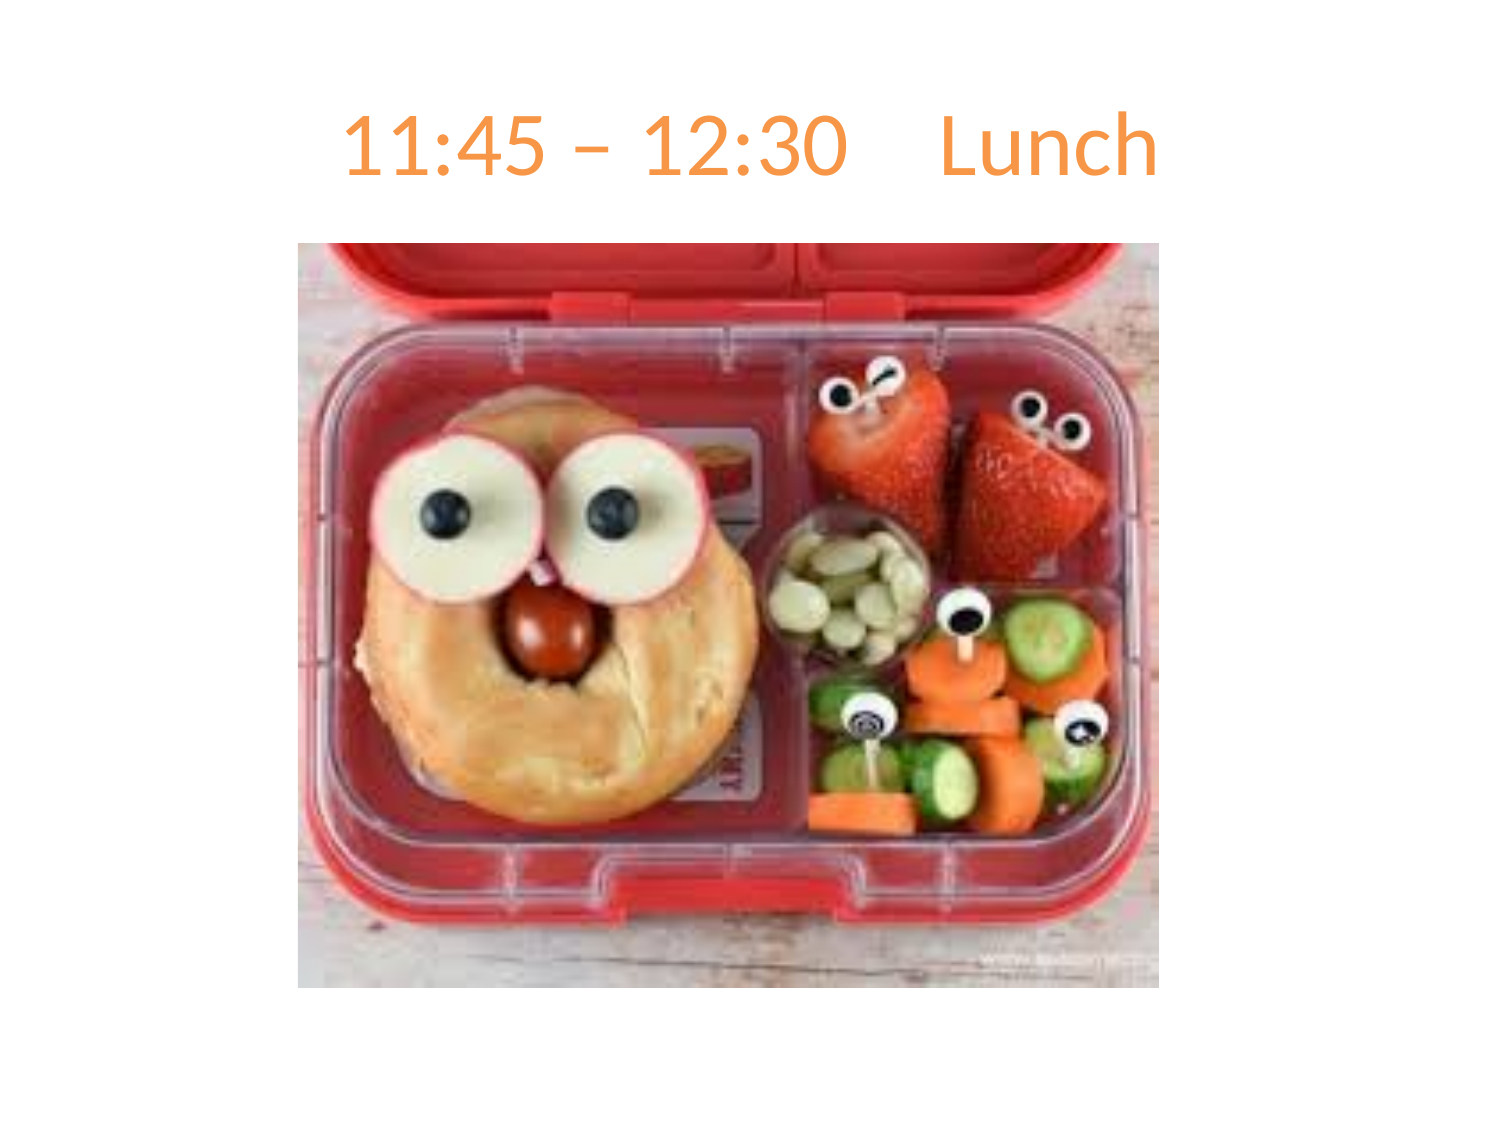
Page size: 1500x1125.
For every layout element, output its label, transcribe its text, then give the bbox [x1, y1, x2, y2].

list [297, 243, 1161, 988]
title 11:45 – 12:30 Lunch [75, 45, 1425, 233]
